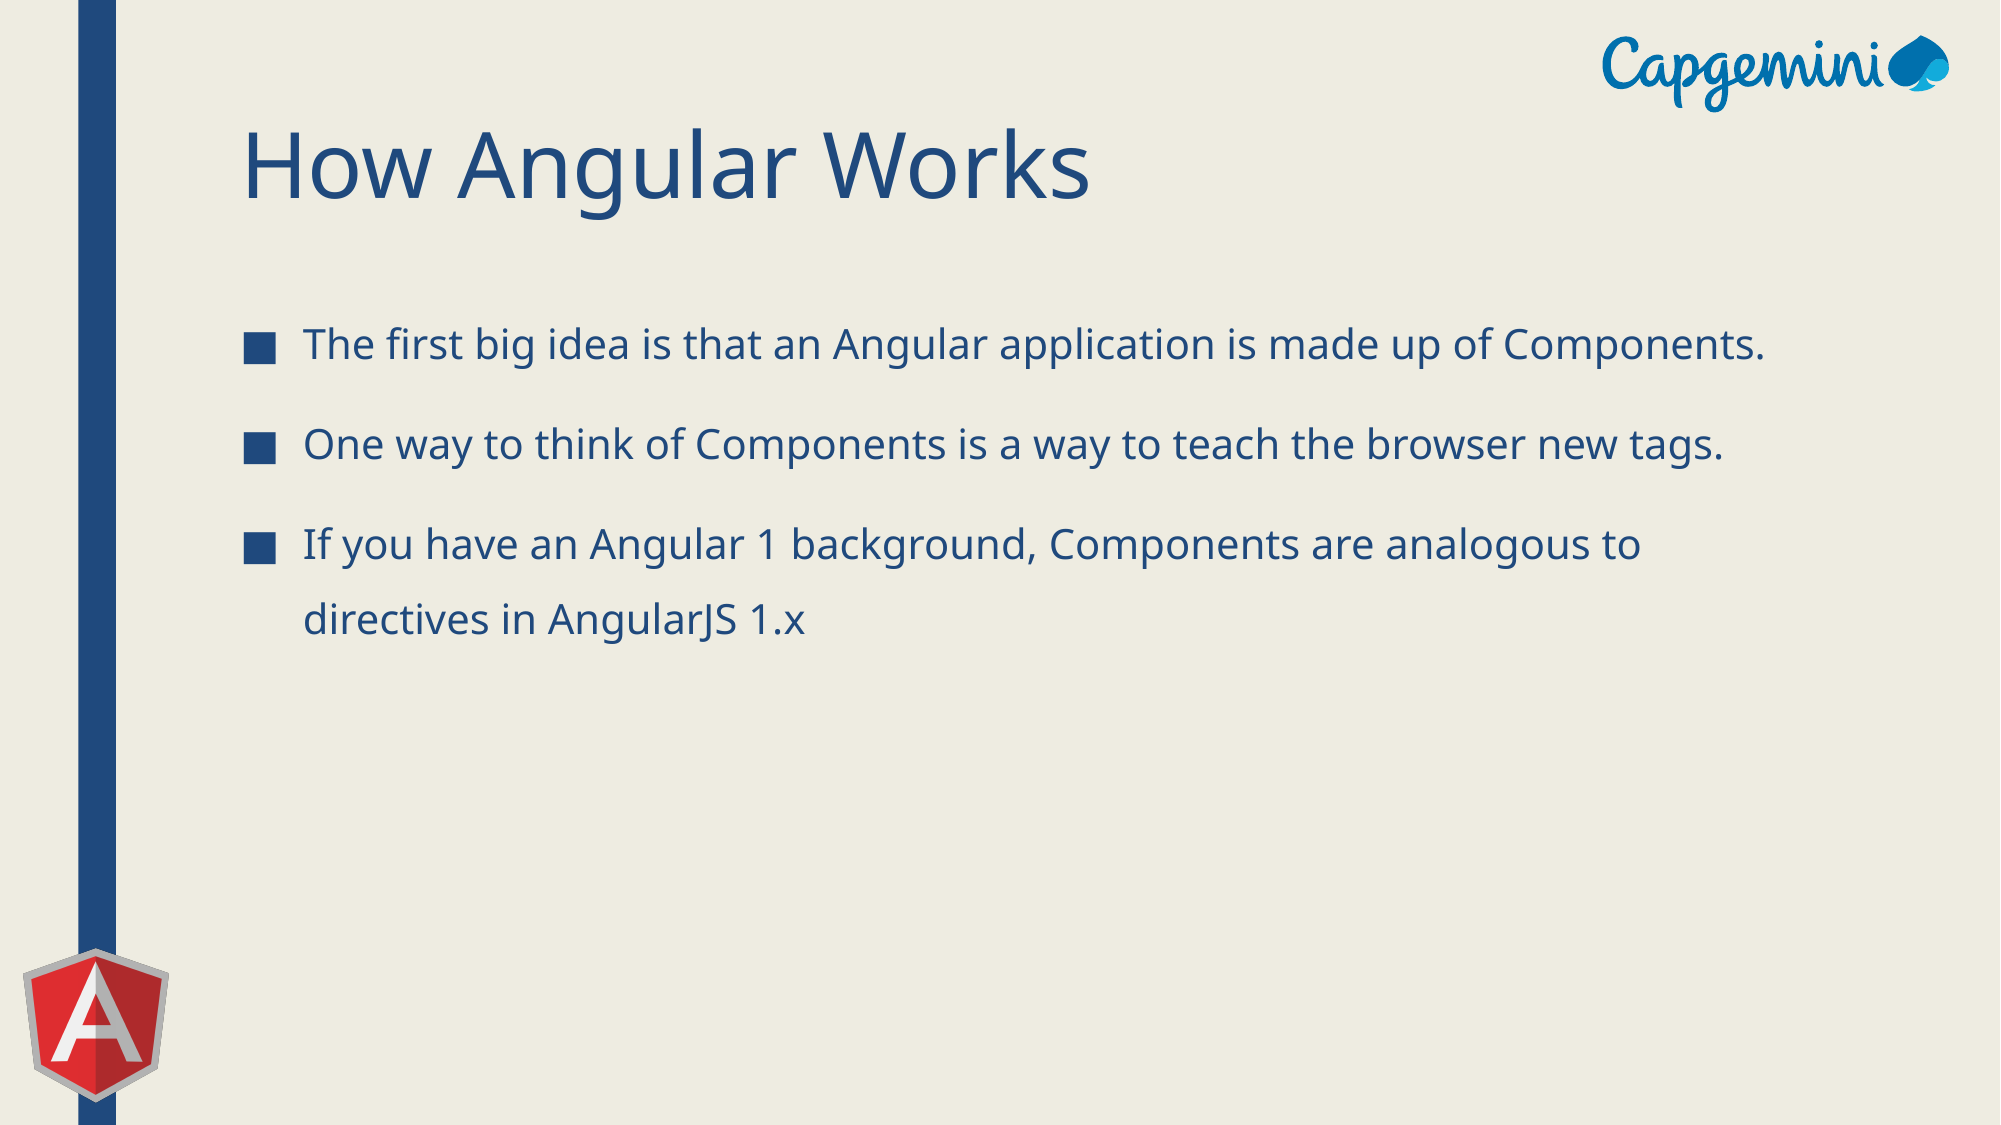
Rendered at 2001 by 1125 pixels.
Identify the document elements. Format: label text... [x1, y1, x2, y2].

list The first big idea is that an Angular application is made up of Components. One way to think of Components is a way to teach the browser new tags. If you have an Angular 1 background, Components are analogous to directives in AngularJS 1.x [225, 285, 1800, 963]
title How Angular Works [225, 112, 1800, 251]
picture [23, 948, 169, 1103]
